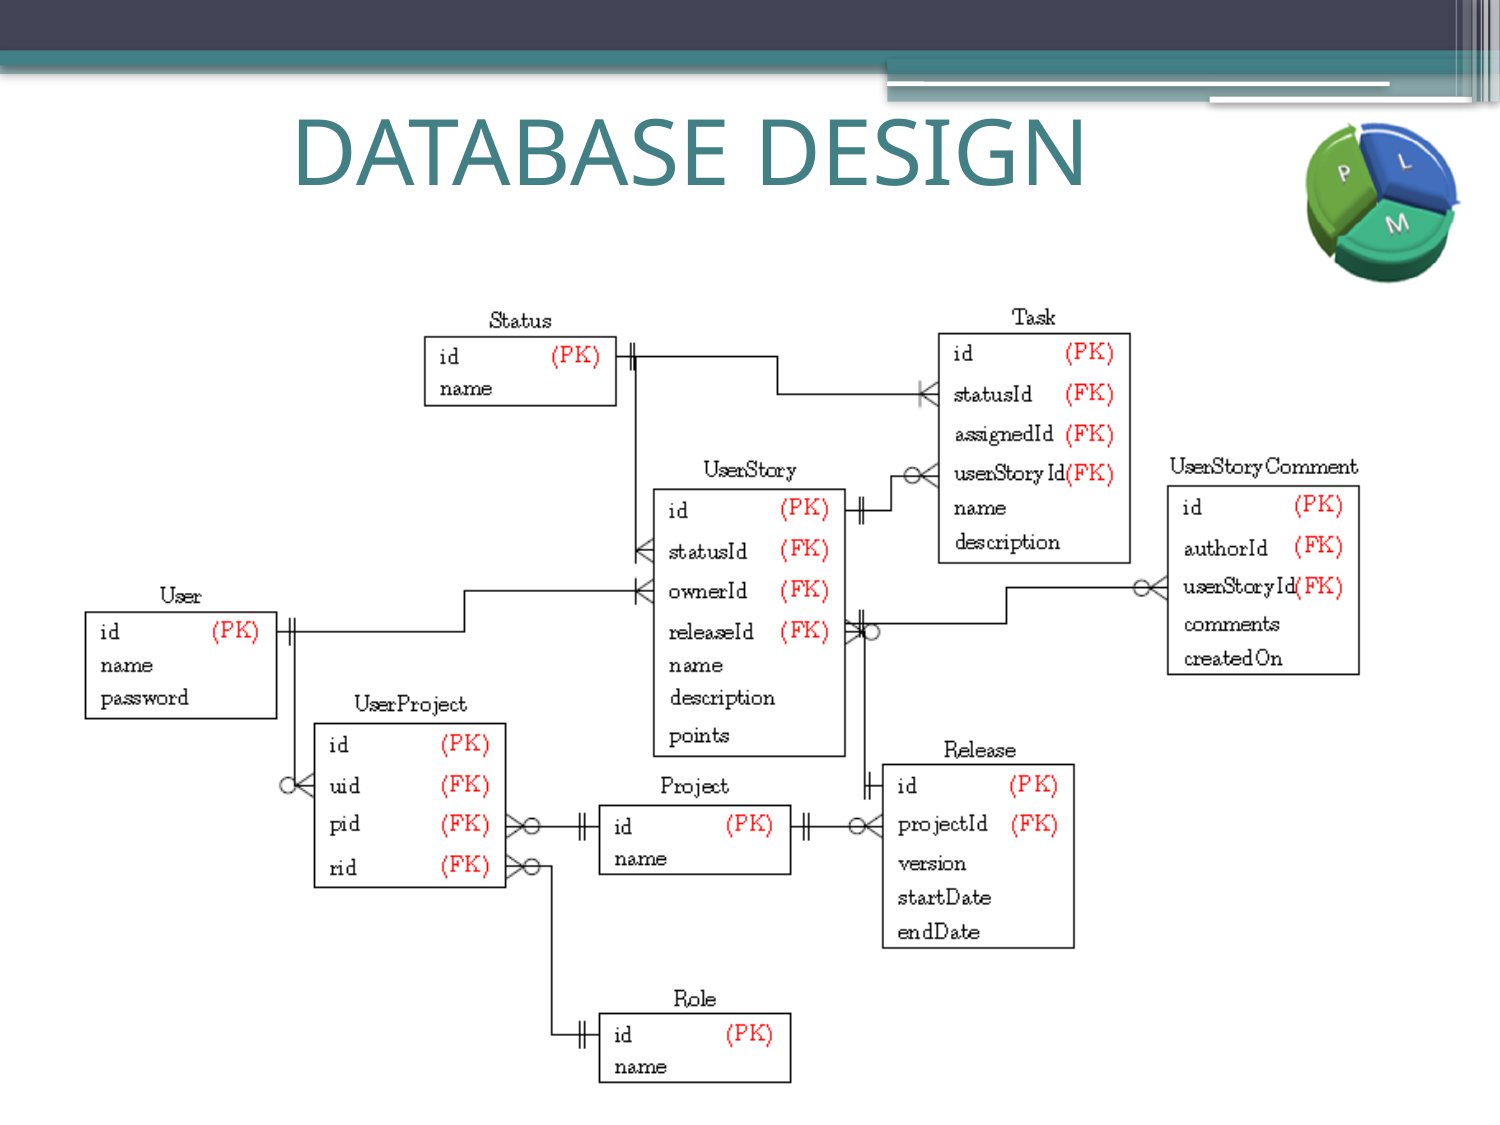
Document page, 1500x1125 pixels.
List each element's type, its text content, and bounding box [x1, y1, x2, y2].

picture [29, 302, 1459, 1090]
picture [1269, 113, 1471, 291]
title DATABASE DESIGN [218, 54, 1164, 243]
